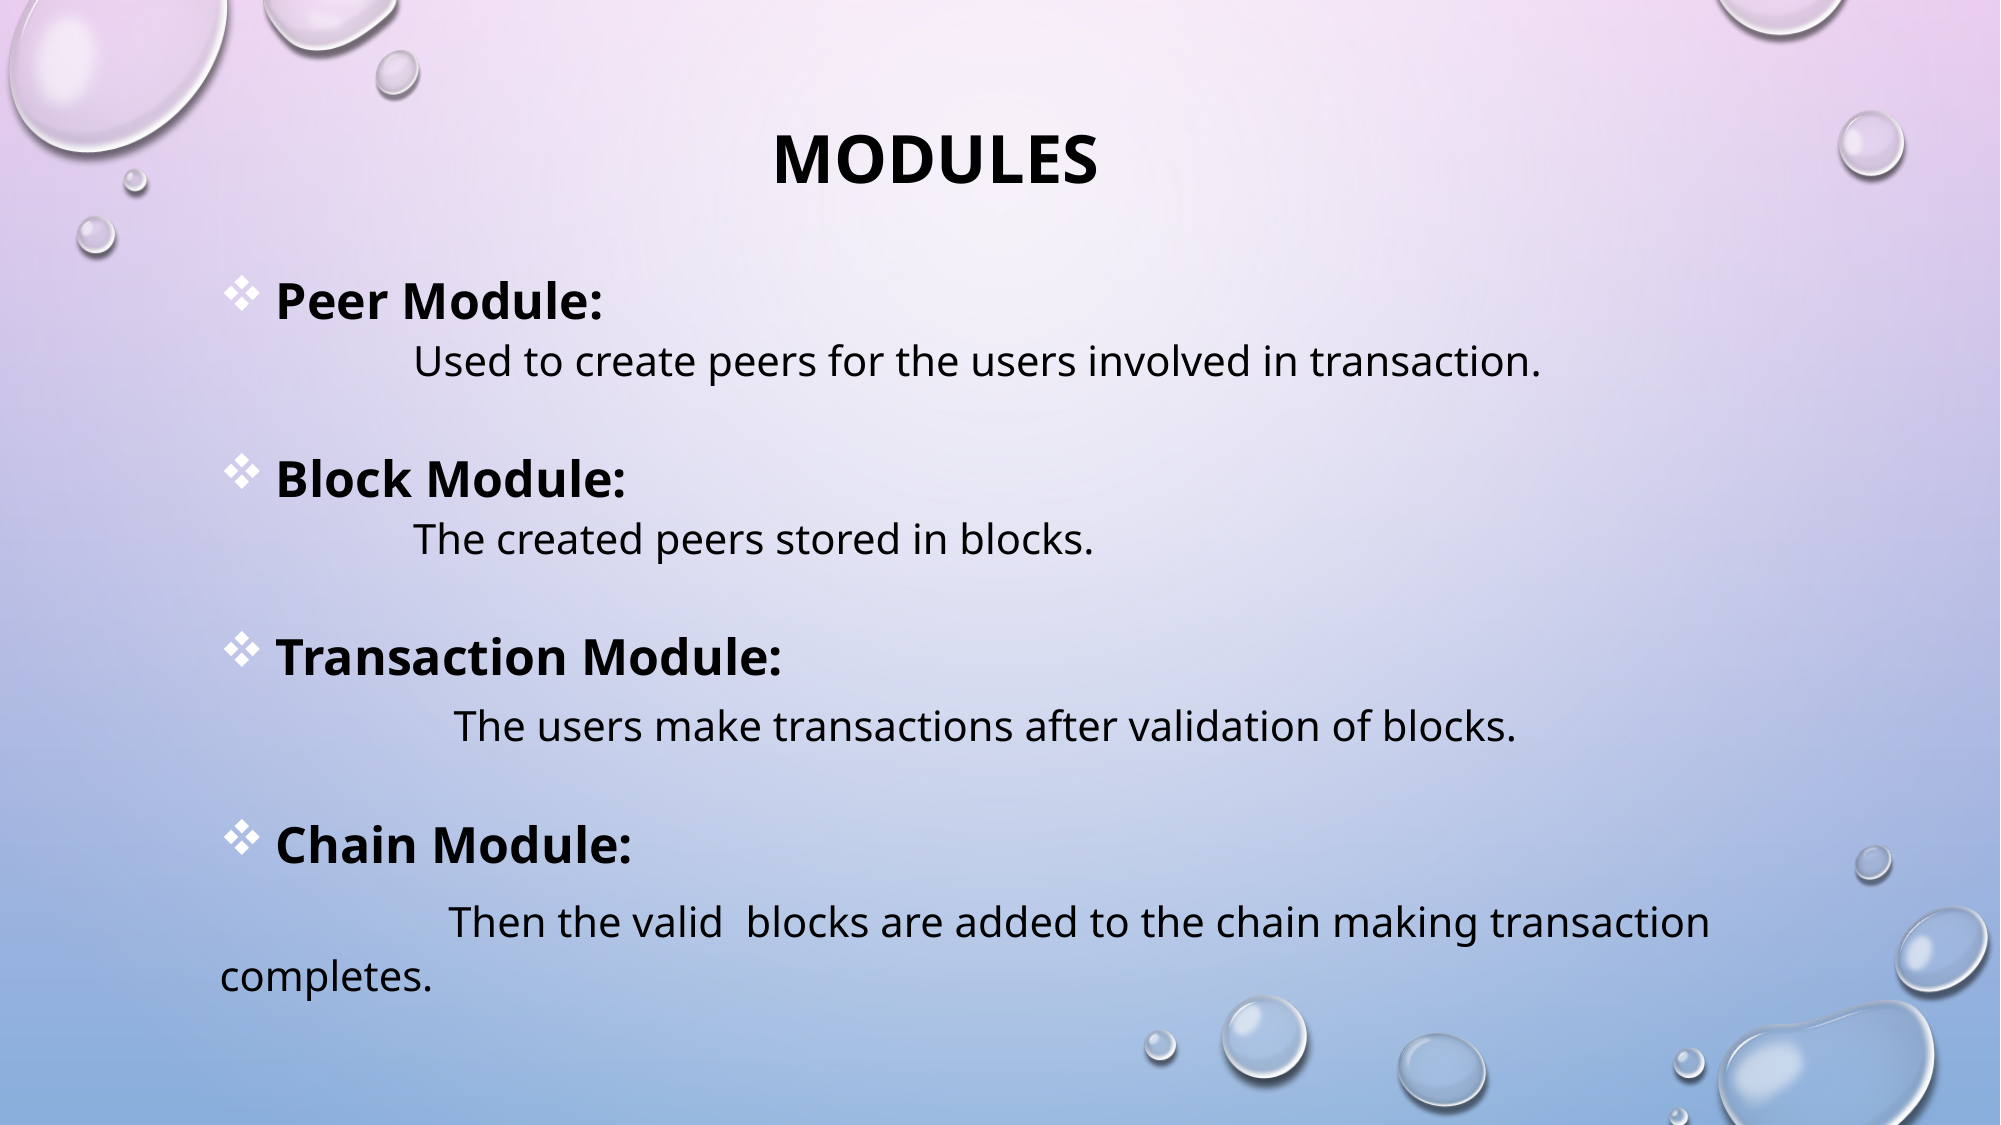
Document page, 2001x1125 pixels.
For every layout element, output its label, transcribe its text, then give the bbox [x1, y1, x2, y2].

picture [0, 0, 2000, 1125]
text_box MODULES Peer Module: Used to create peers for the users involved in transaction. Block Module: The created peers stored in blocks. Transaction Module: The users make transactions after validation of blocks. Chain Module: Then the valid blocks are added to the chain making transaction completes. [129, 109, 1896, 1007]
